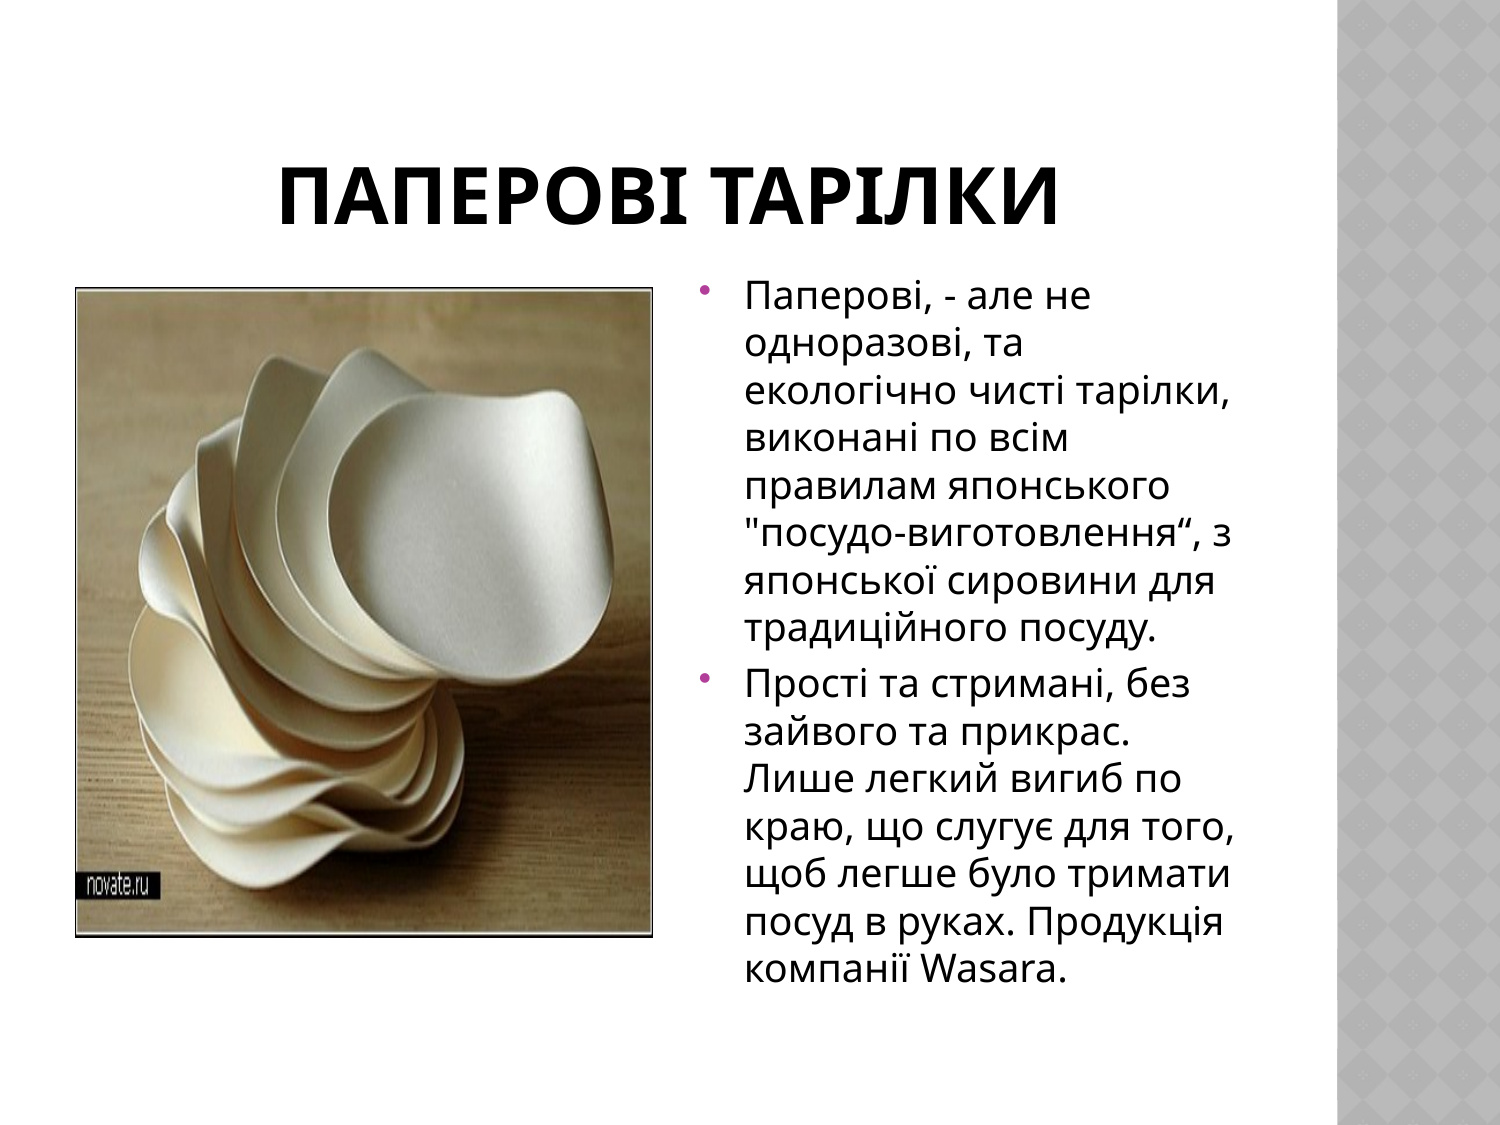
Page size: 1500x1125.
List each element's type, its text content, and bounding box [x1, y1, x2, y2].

list Паперові, - але не одноразові, та екологічно чисті тарілки, виконані по всім правилам японського "посудо-виготовлення“, з японської сировини для традиційного посуду. Прості та стримані, без зайвого та прикрас. Лише легкий вигиб по краю, що слугує для того, щоб легше було тримати посуд в руках. Продукція компанії Wasara. [685, 262, 1263, 1005]
title паперові тарілки [75, 52, 1263, 240]
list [74, 287, 654, 938]
